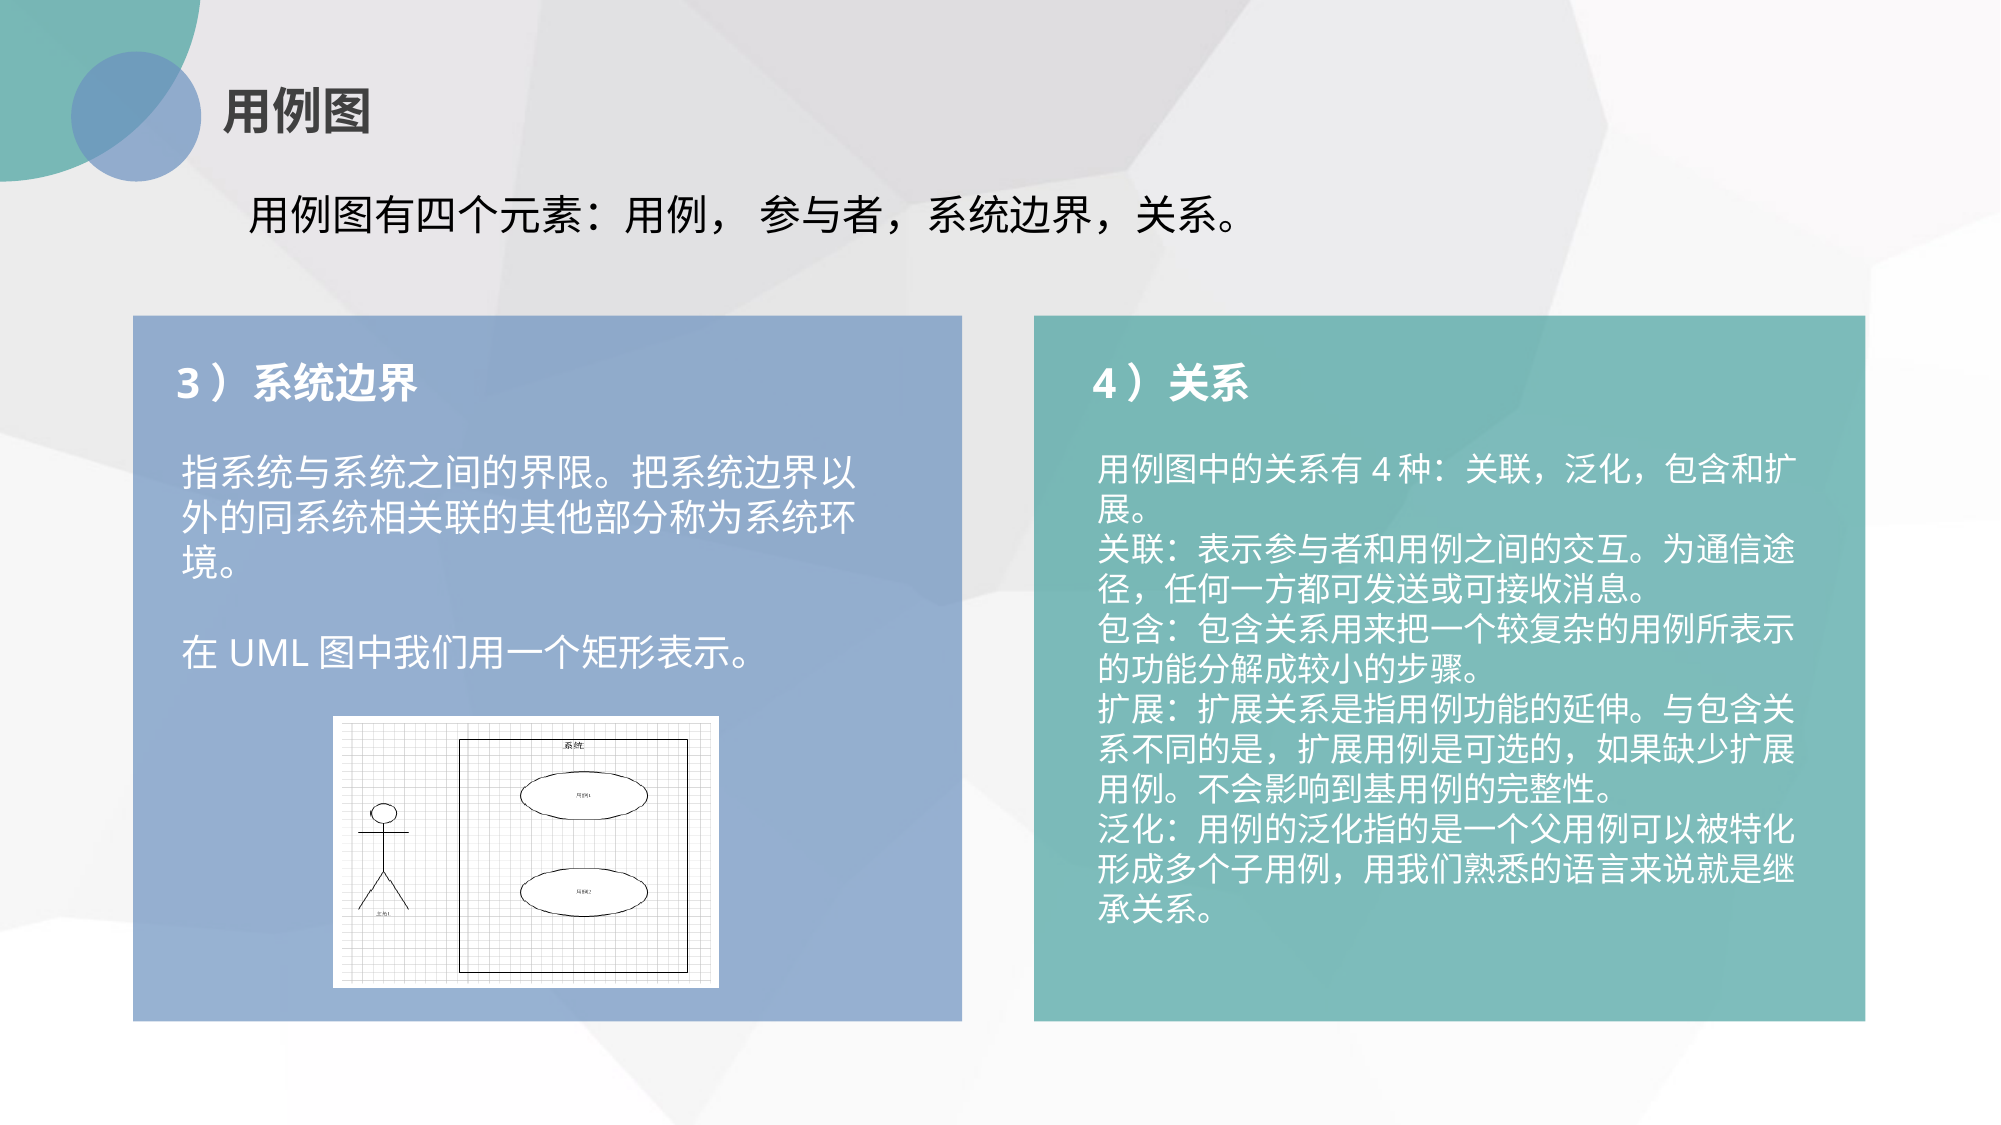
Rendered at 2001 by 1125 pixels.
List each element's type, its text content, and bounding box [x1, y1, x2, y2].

text_box 用例图有四个元素：用例， 参与者，系统边界，关系。 [159, 181, 1515, 247]
text_box 用例图 [207, 71, 388, 147]
text_box 指系统与系统之间的界限。把系统边界以外的同系统相关联的其他部分称为系统环境。 在UML图中我们用一个矩形表示。 [167, 441, 901, 681]
text_box [132, 315, 963, 1022]
text_box 3）系统边界 [161, 349, 434, 415]
picture [0, 0, 2001, 1125]
text_box [1033, 315, 1866, 1022]
text_box [70, 50, 203, 183]
text_box 4）关系 [1077, 349, 1267, 415]
text_box [0, 0, 202, 183]
text_box 用例图中的关系有4种：关联，泛化，包含和扩展。 关联：表示参与者和用例之间的交互。为通信途径，任何一方都可发送或可接收消息。 包含：包含关系用来把一个较复杂的用例所表示的功能分解成较小的步骤。 扩展：扩展关系是指用例功能的延伸。与包含关系不同的是，扩展用例是可选的，如果缺少扩展用例。不会影响到基用例的完整性。 泛化：用例的泛化指的是一个父用例可以被特化形成多个子用例，用我们熟悉的语言来说就是继承关系。 [1083, 441, 1817, 936]
